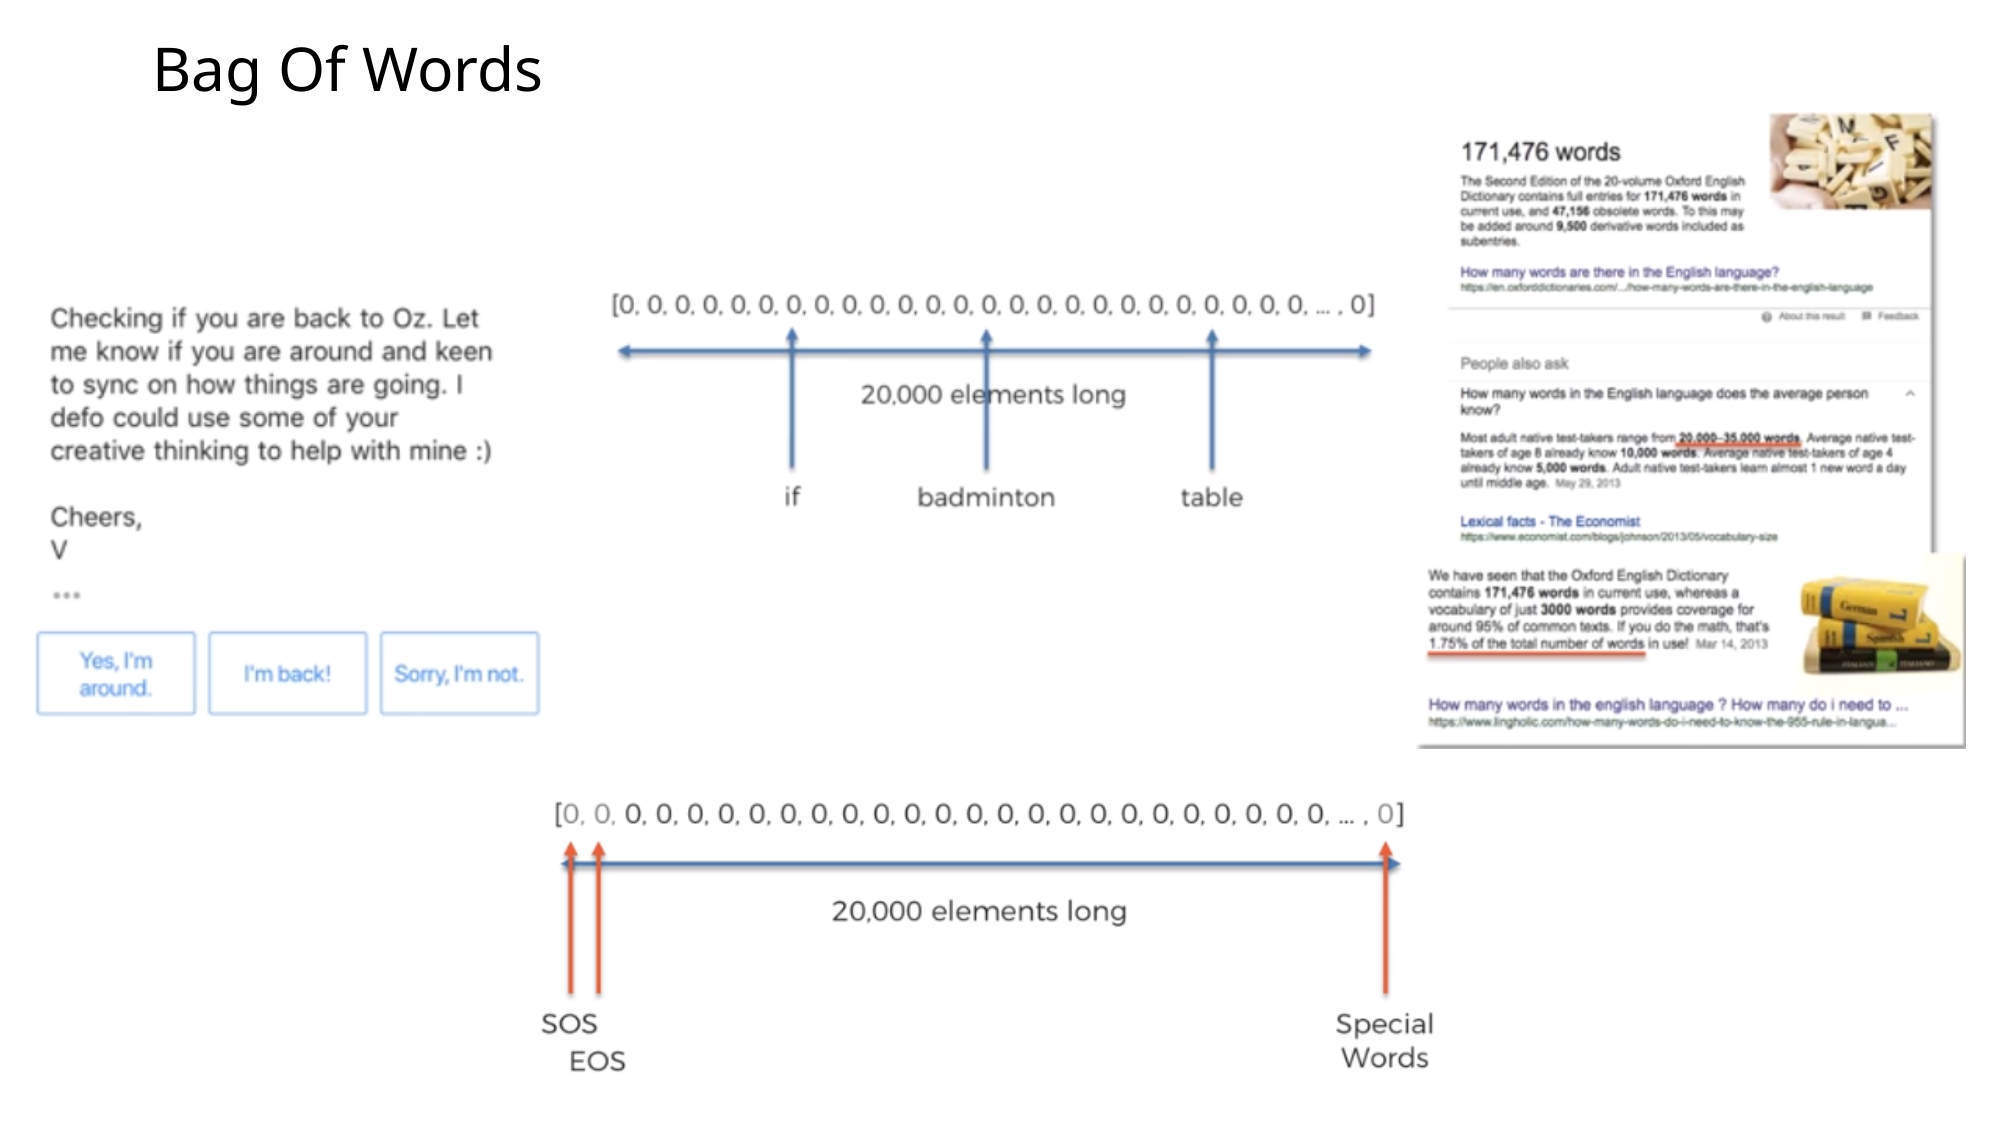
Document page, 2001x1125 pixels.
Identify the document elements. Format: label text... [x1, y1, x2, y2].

picture [582, 98, 1966, 749]
picture [529, 783, 1443, 1094]
title Bag Of Words [137, 31, 1863, 112]
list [34, 298, 547, 726]
